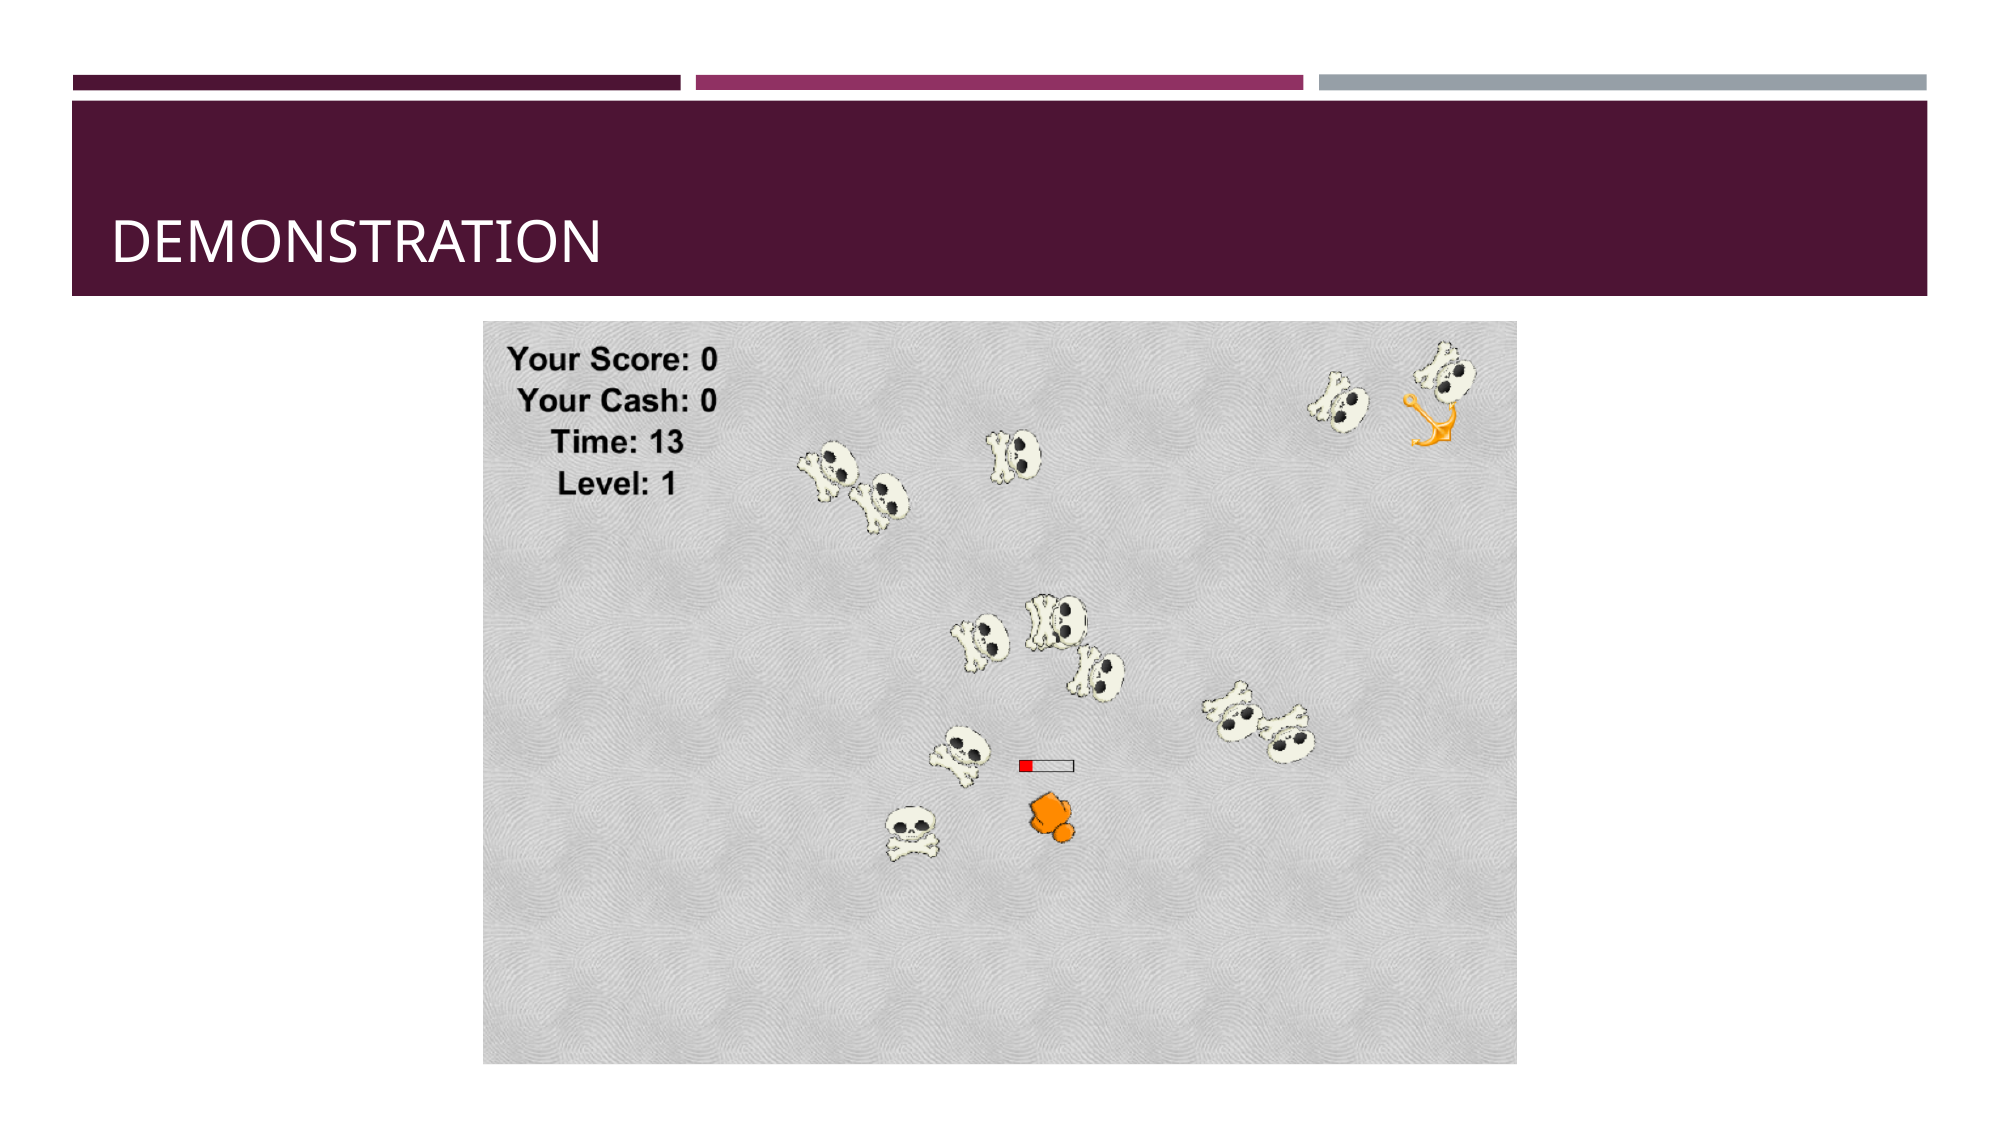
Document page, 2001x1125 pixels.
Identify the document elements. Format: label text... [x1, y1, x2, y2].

title Demonstration [95, 115, 1905, 282]
picture [483, 321, 1517, 1066]
